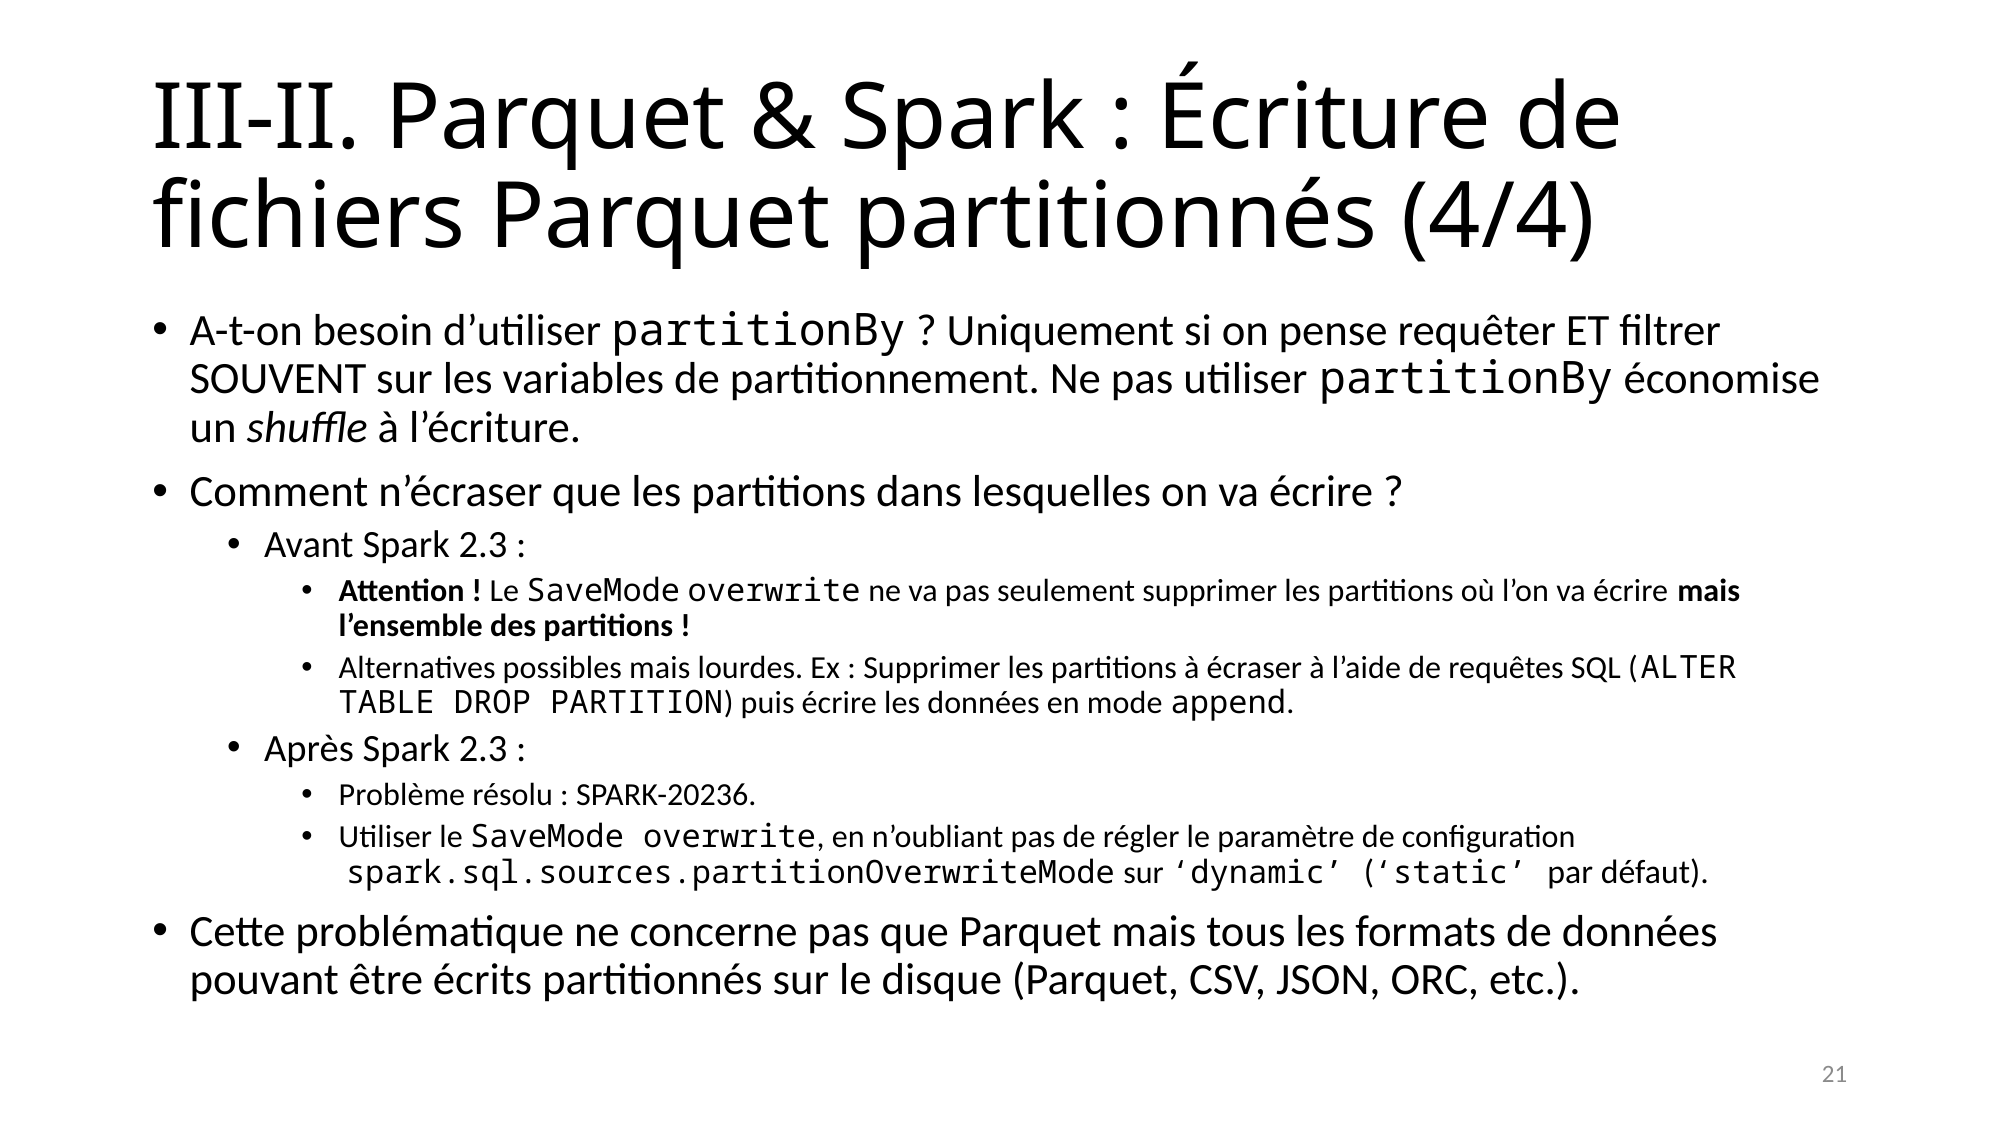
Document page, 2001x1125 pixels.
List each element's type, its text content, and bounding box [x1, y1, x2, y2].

list A-t-on besoin d’utiliser partitionBy ? Uniquement si on pense requêter ET filtrer SOUVENT sur les variables de partitionnement. Ne pas utiliser partitionBy économise un shuffle à l’écriture. Comment n’écraser que les partitions dans lesquelles on va écrire ? Avant Spark 2.3 : Attention ! Le SaveMode overwrite ne va pas seulement supprimer les partitions où l’on va écrire mais l’ensemble des partitions ! Alternatives possibles mais lourdes. Ex : Supprimer les partitions à écraser à l’aide de requêtes SQL (ALTER TABLE DROP PARTITION) puis écrire les données en mode append. Après Spark 2.3 : Problème résolu : SPARK-20236. Utiliser le SaveMode overwrite, en n’oubliant pas de régler le paramètre de configuration spark.sql.sources.partitionOverwriteMode sur ‘dynamic’ (‘static’ par défaut). Cette problématique ne concerne pas que Parquet mais tous les formats de données pouvant être écrits partitionnés sur le disque (Parquet, CSV, JSON, ORC, etc.). [137, 299, 1863, 1014]
title III-II. Parquet & Spark : Écriture de fichiers Parquet partitionnés (4/4) [137, 59, 1863, 278]
slide_number 21 [1412, 1042, 1863, 1103]
